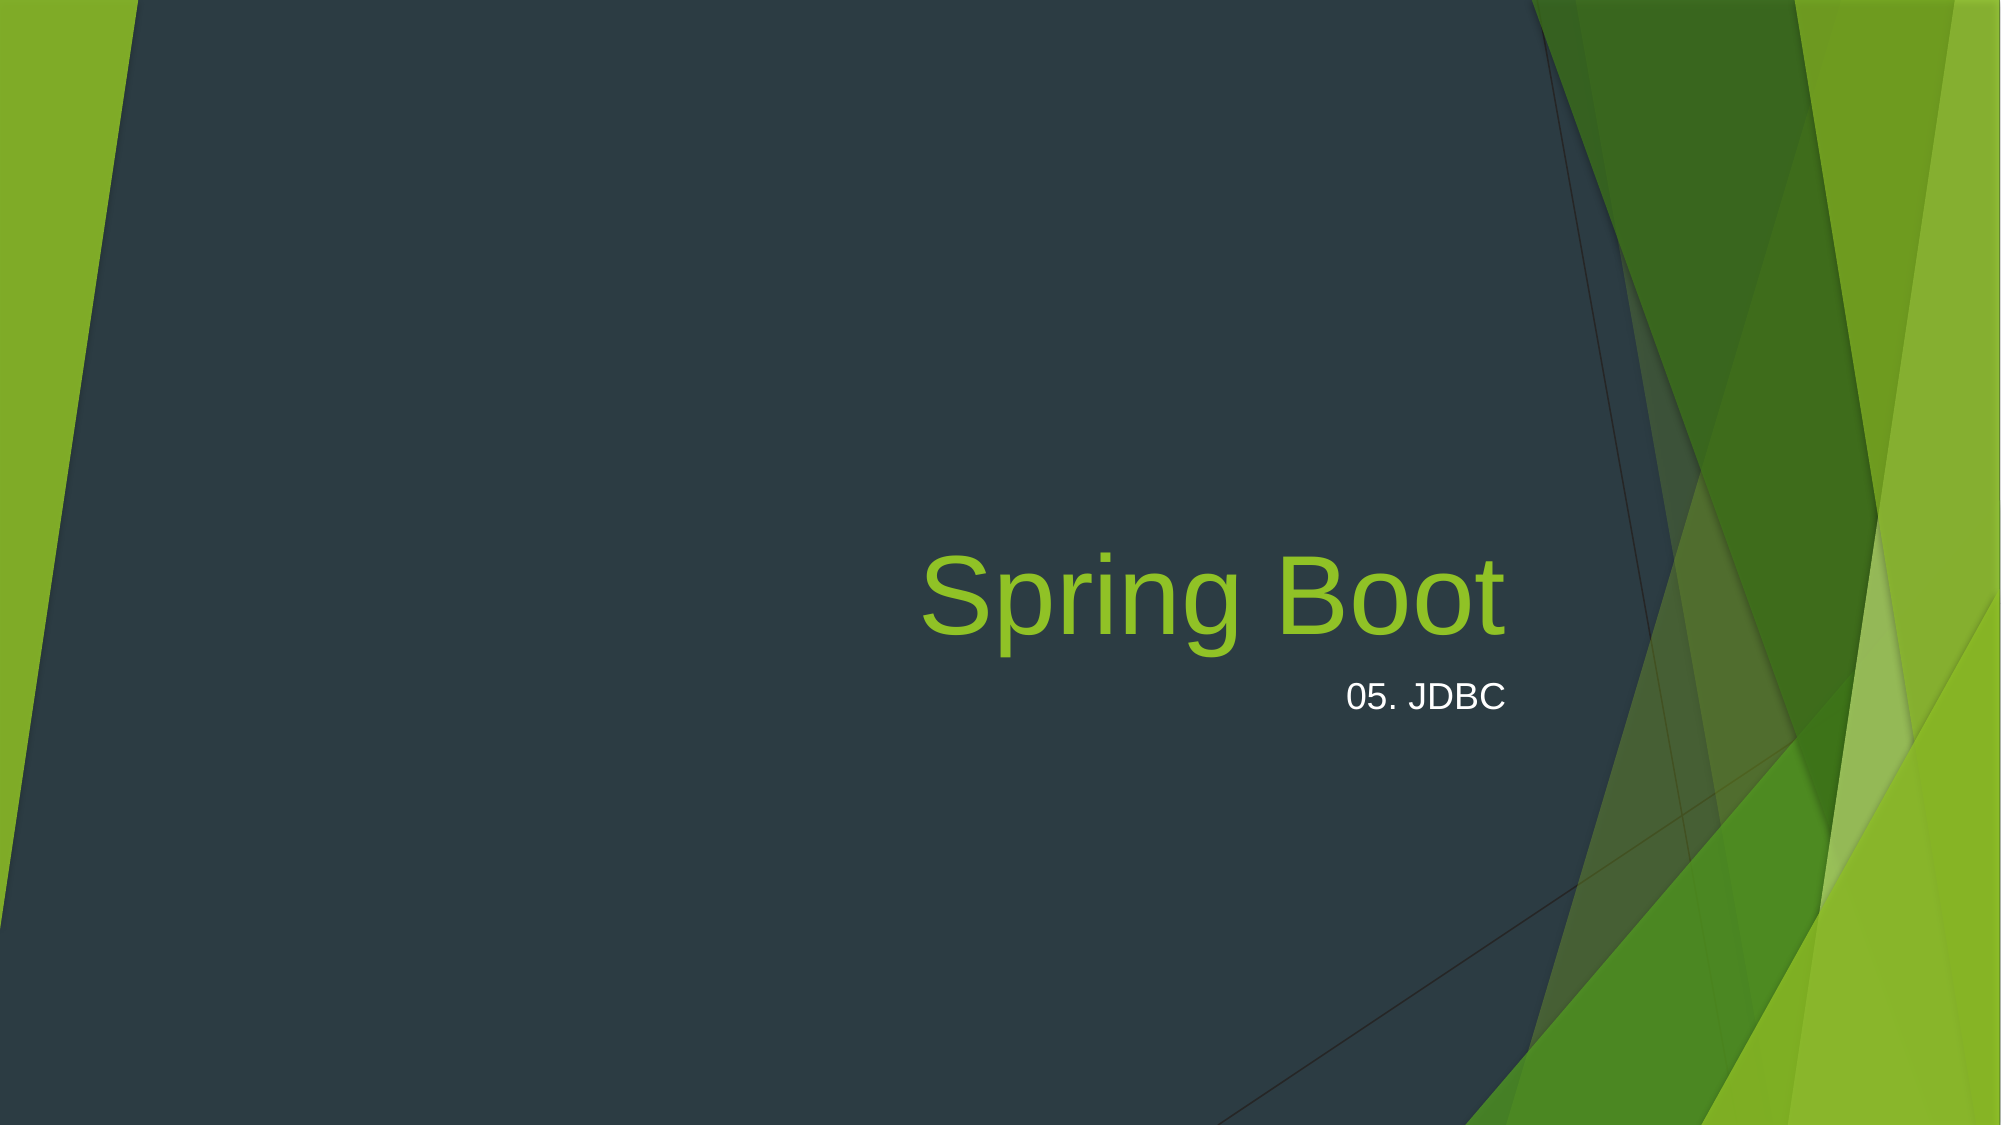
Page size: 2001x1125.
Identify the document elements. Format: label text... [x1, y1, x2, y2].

subtitle 05. JDBC [247, 664, 1522, 845]
title Spring Boot [247, 394, 1522, 664]
